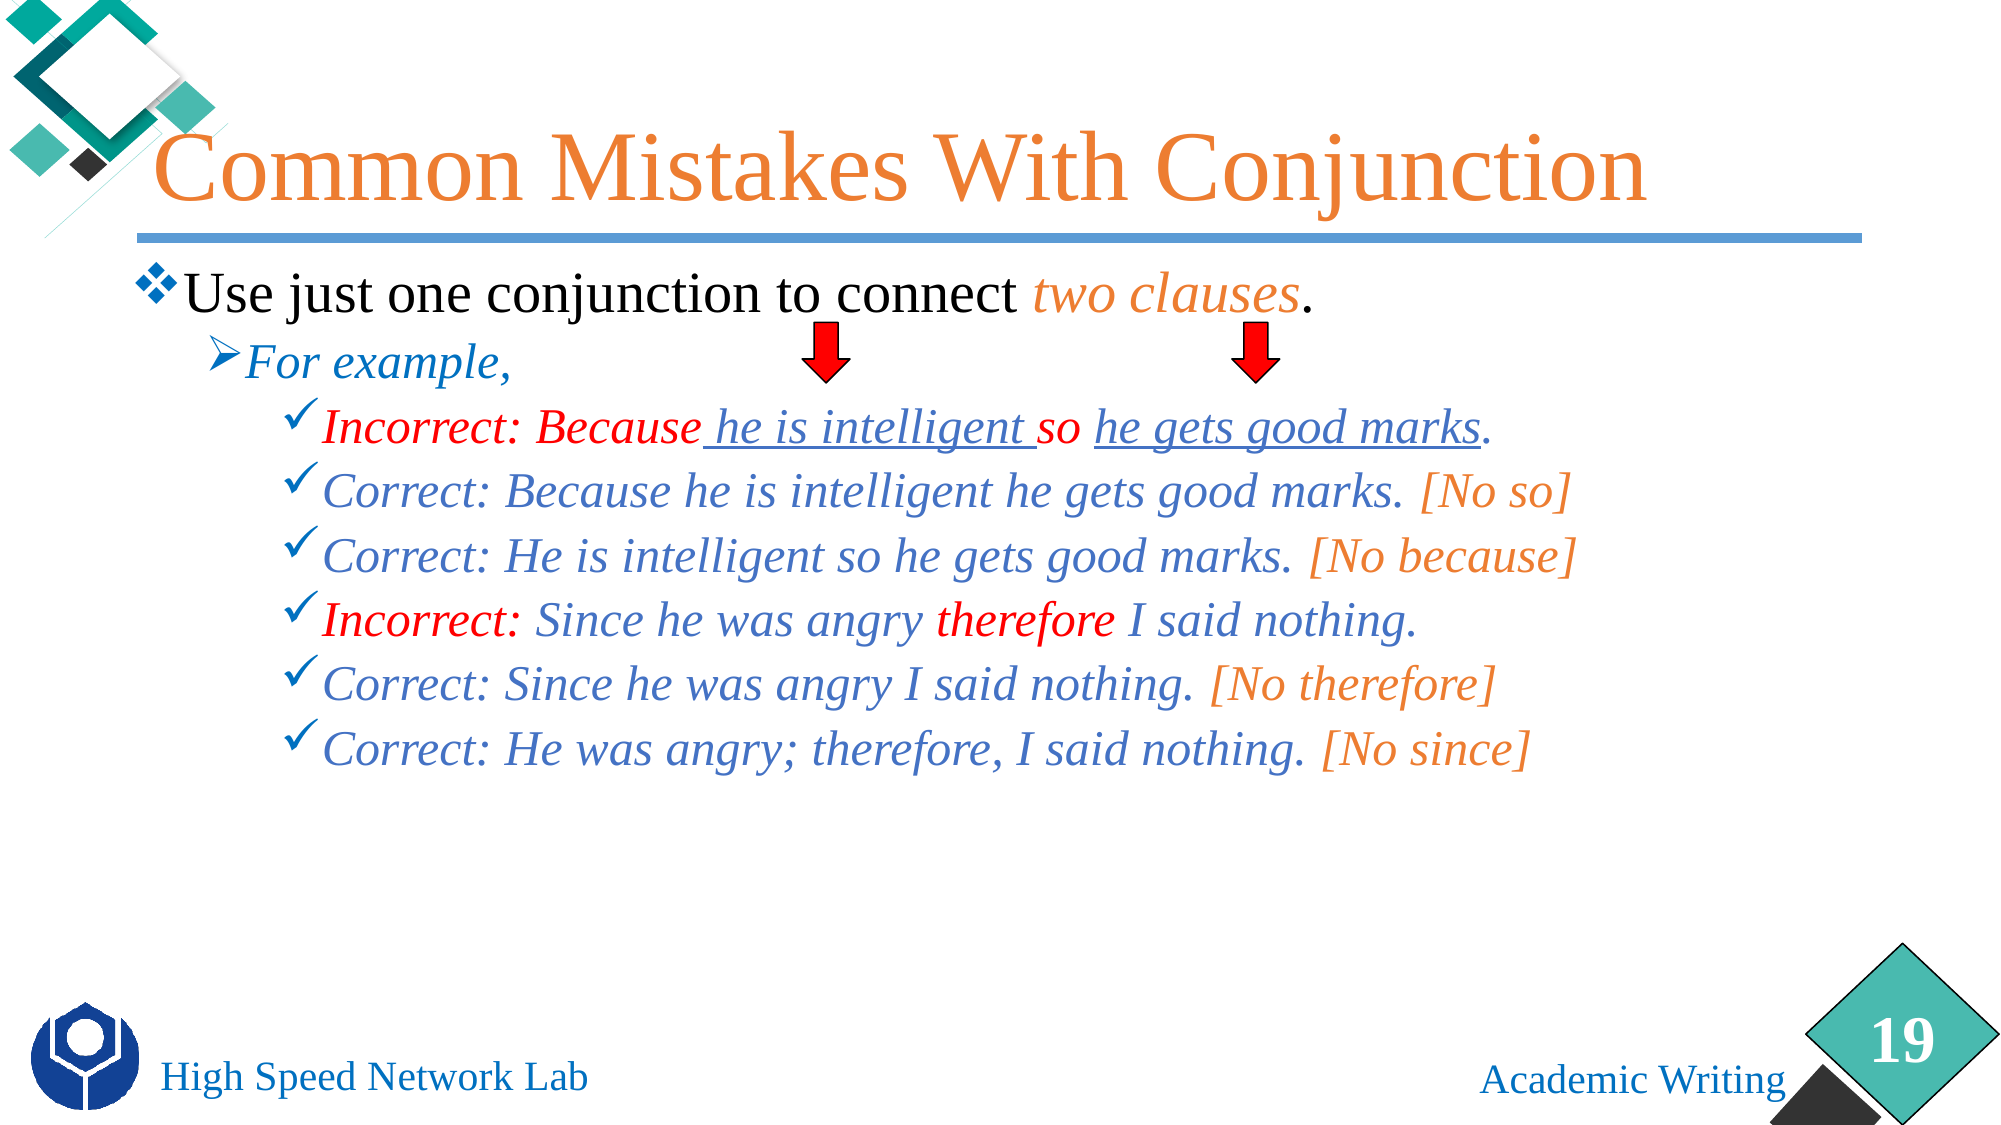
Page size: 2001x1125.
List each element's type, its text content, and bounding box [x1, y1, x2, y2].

title Common Mistakes With Conjunction [137, 59, 1863, 278]
list Use just one conjunction to connect two clauses. For example, Incorrect: Because he is intelligent so he gets good marks. Correct: Because he is intelligent he gets good marks. [No so] Correct: He is intelligent so he gets good marks. [No because] Incorrect: Since he was angry therefore I said nothing. Correct: Since he was angry I said nothing. [No therefore] Correct: He was angry; therefore, I said nothing. [No since] [115, 254, 1816, 889]
picture [31, 1002, 139, 1110]
text_box [802, 322, 851, 383]
text_box [1231, 322, 1280, 383]
